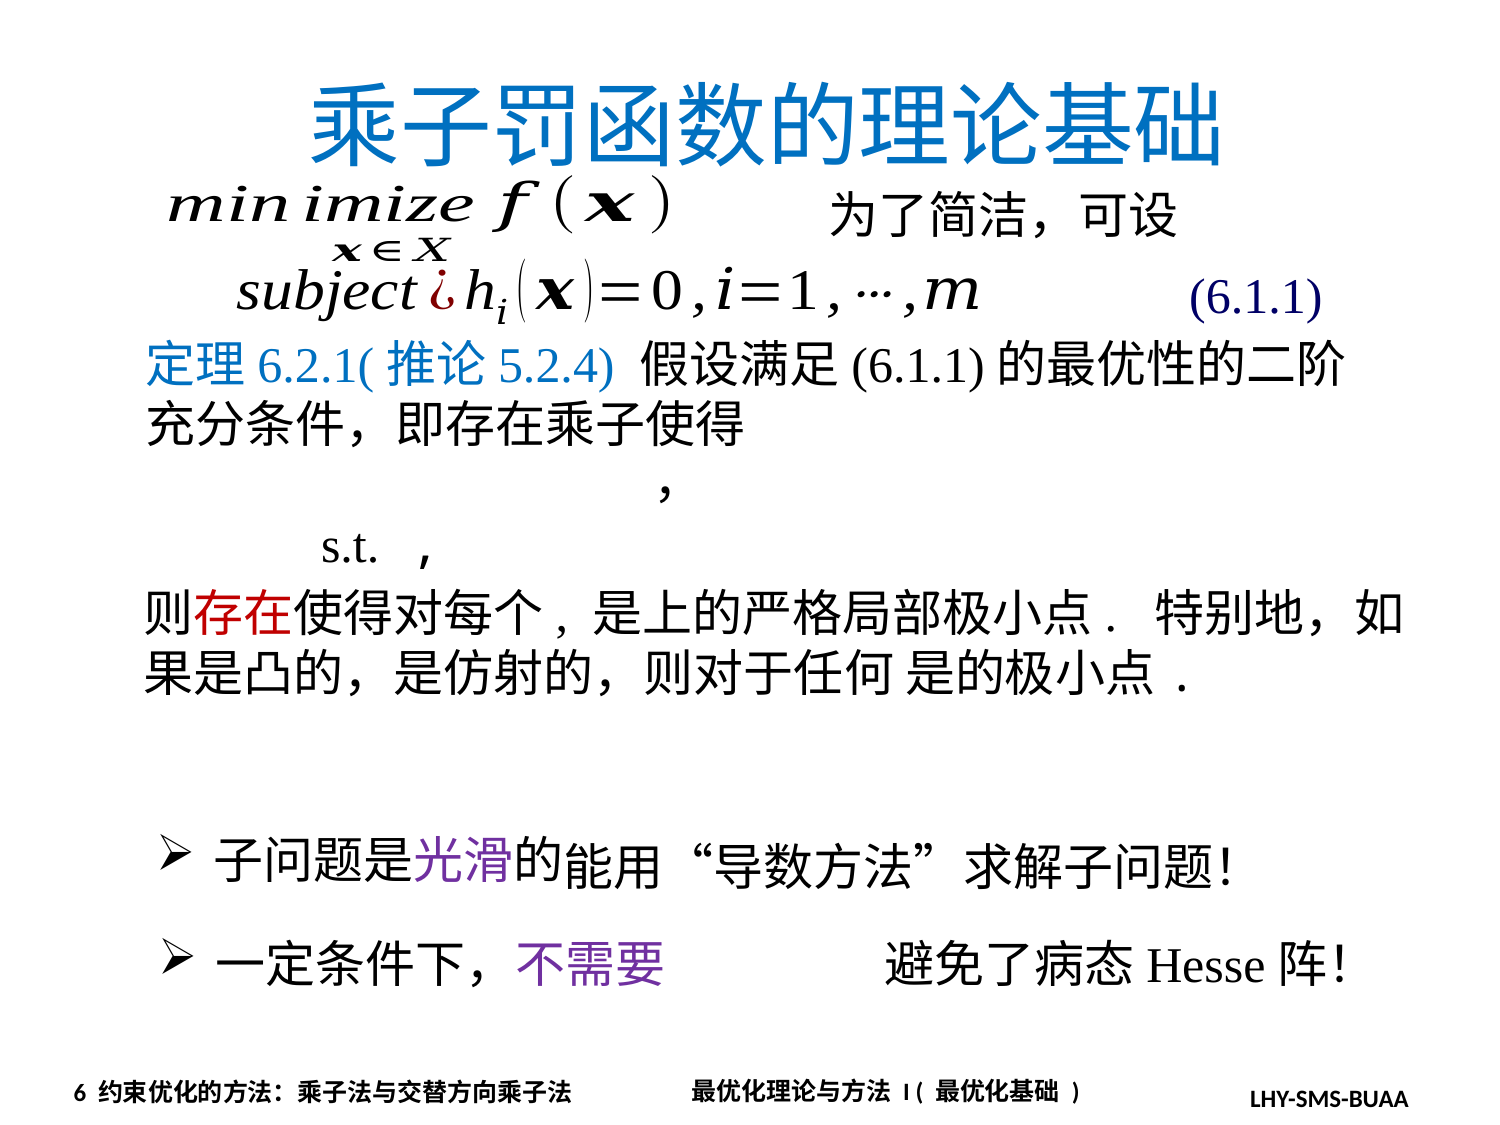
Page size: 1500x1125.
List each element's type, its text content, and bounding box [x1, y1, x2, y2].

text_box [398, 341, 411, 362]
text_box [545, 361, 832, 424]
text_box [166, 171, 1338, 332]
text_box [167, 362, 371, 420]
text_box [411, 352, 420, 359]
text_box [1014, 341, 1025, 360]
text_box [1027, 341, 1088, 360]
text_box 子问题是光滑的 [142, 821, 734, 897]
text_box 乘子罚函数的理论基础 [134, 64, 1400, 186]
text_box [1022, 351, 1039, 360]
text_box [279, 341, 394, 362]
text_box [412, 341, 421, 349]
text_box [422, 341, 440, 362]
